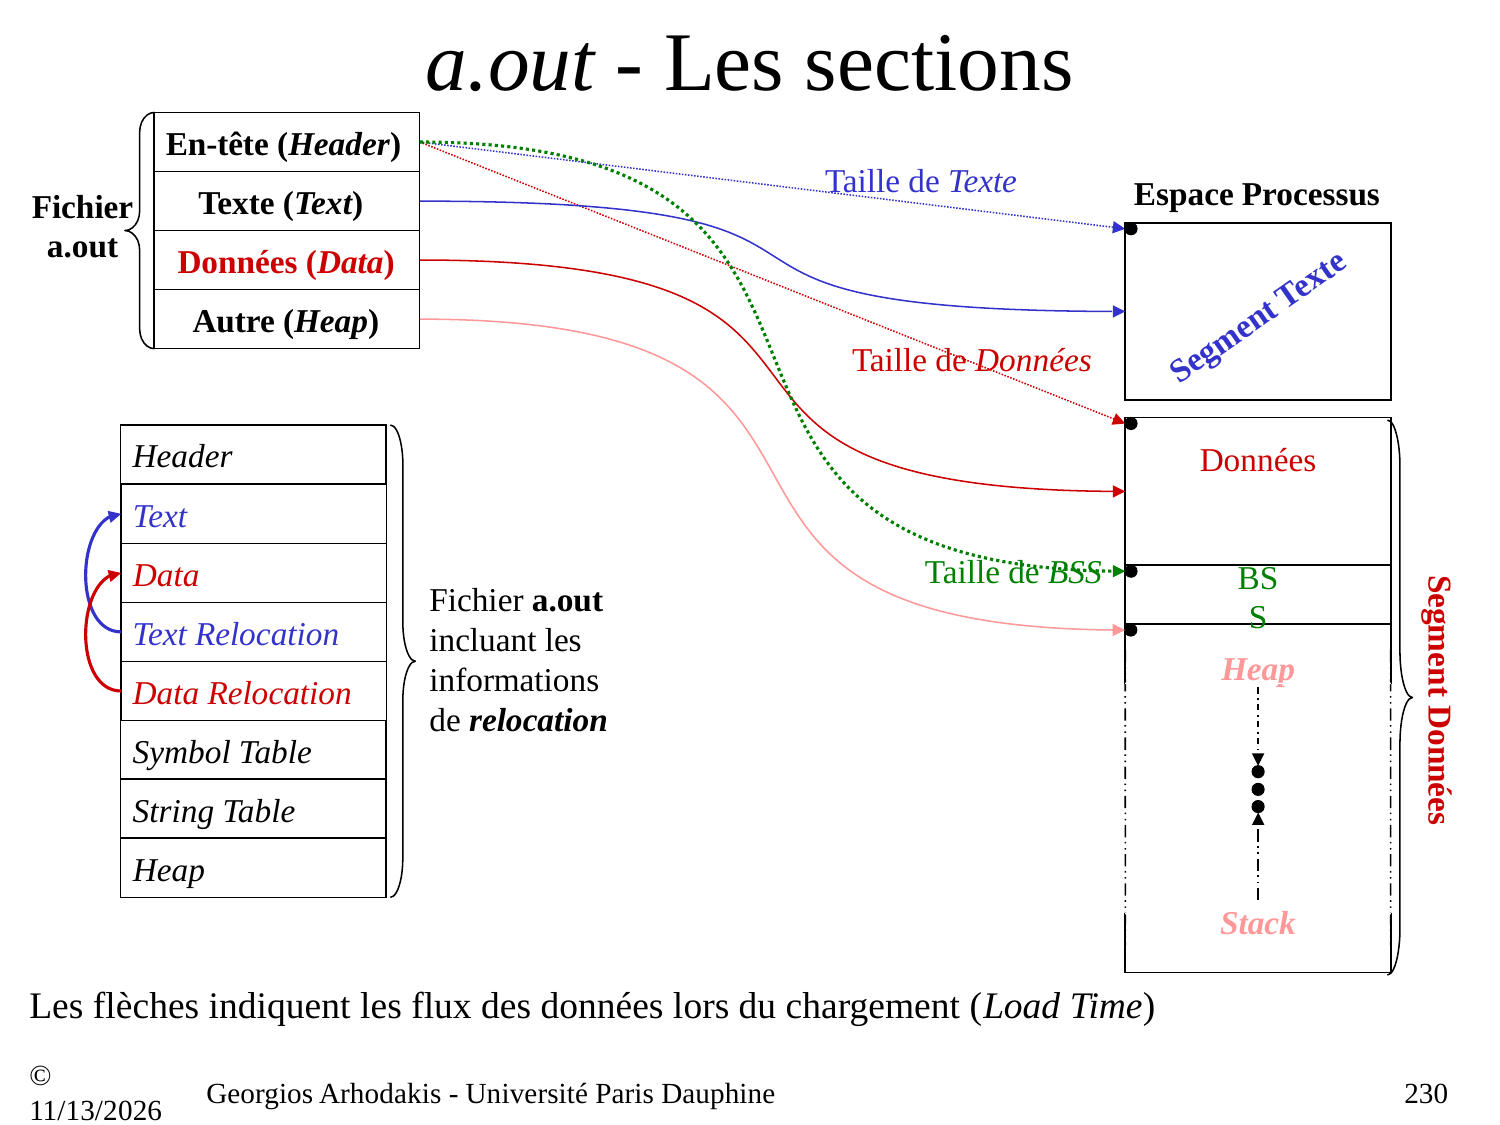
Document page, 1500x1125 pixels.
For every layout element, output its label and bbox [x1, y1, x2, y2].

footer [206, 1074, 1232, 1110]
slide_number [29, 1056, 192, 1125]
text_box [390, 425, 416, 898]
text_box [120, 425, 387, 898]
title [112, 0, 1388, 159]
text_box [1421, 575, 1463, 829]
text_box [29, 112, 1413, 976]
text_box [1134, 171, 1382, 213]
text_box [1252, 783, 1264, 796]
text_box [29, 979, 1157, 1027]
slide_number [1298, 1074, 1449, 1110]
